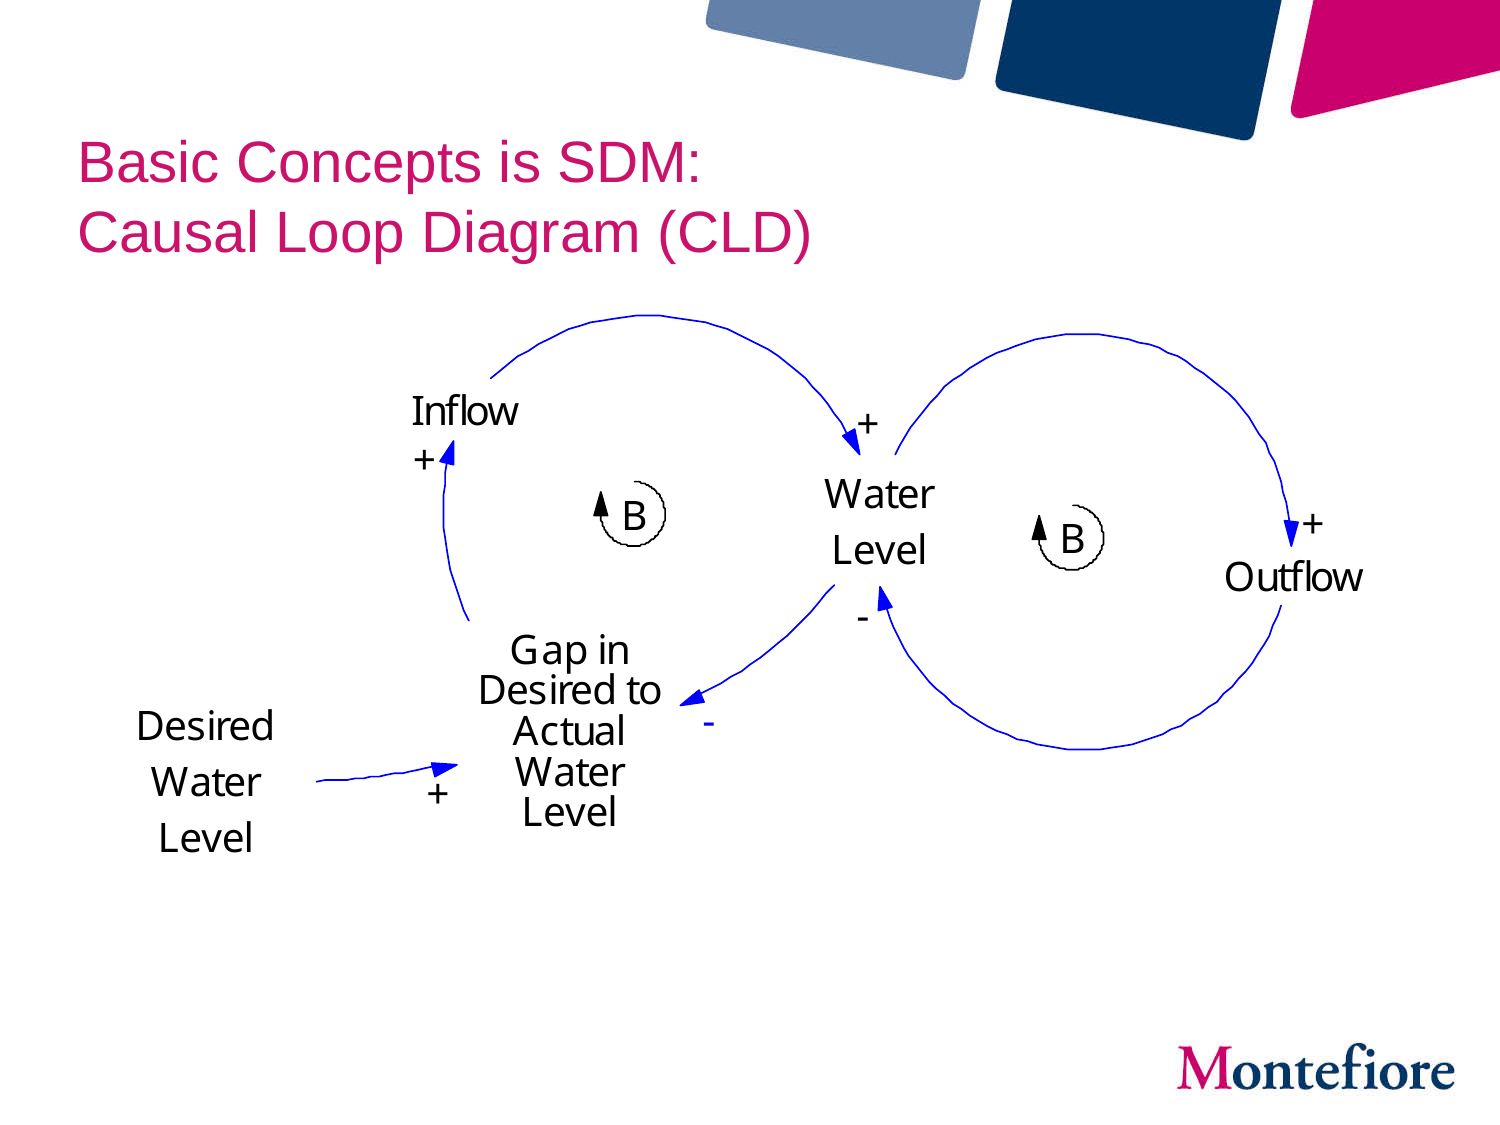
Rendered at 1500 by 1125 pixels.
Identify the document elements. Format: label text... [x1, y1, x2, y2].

title Basic Concepts is SDM: Causal Loop Diagram (CLD) [62, 101, 1413, 288]
picture [0, 0, 1500, 1125]
